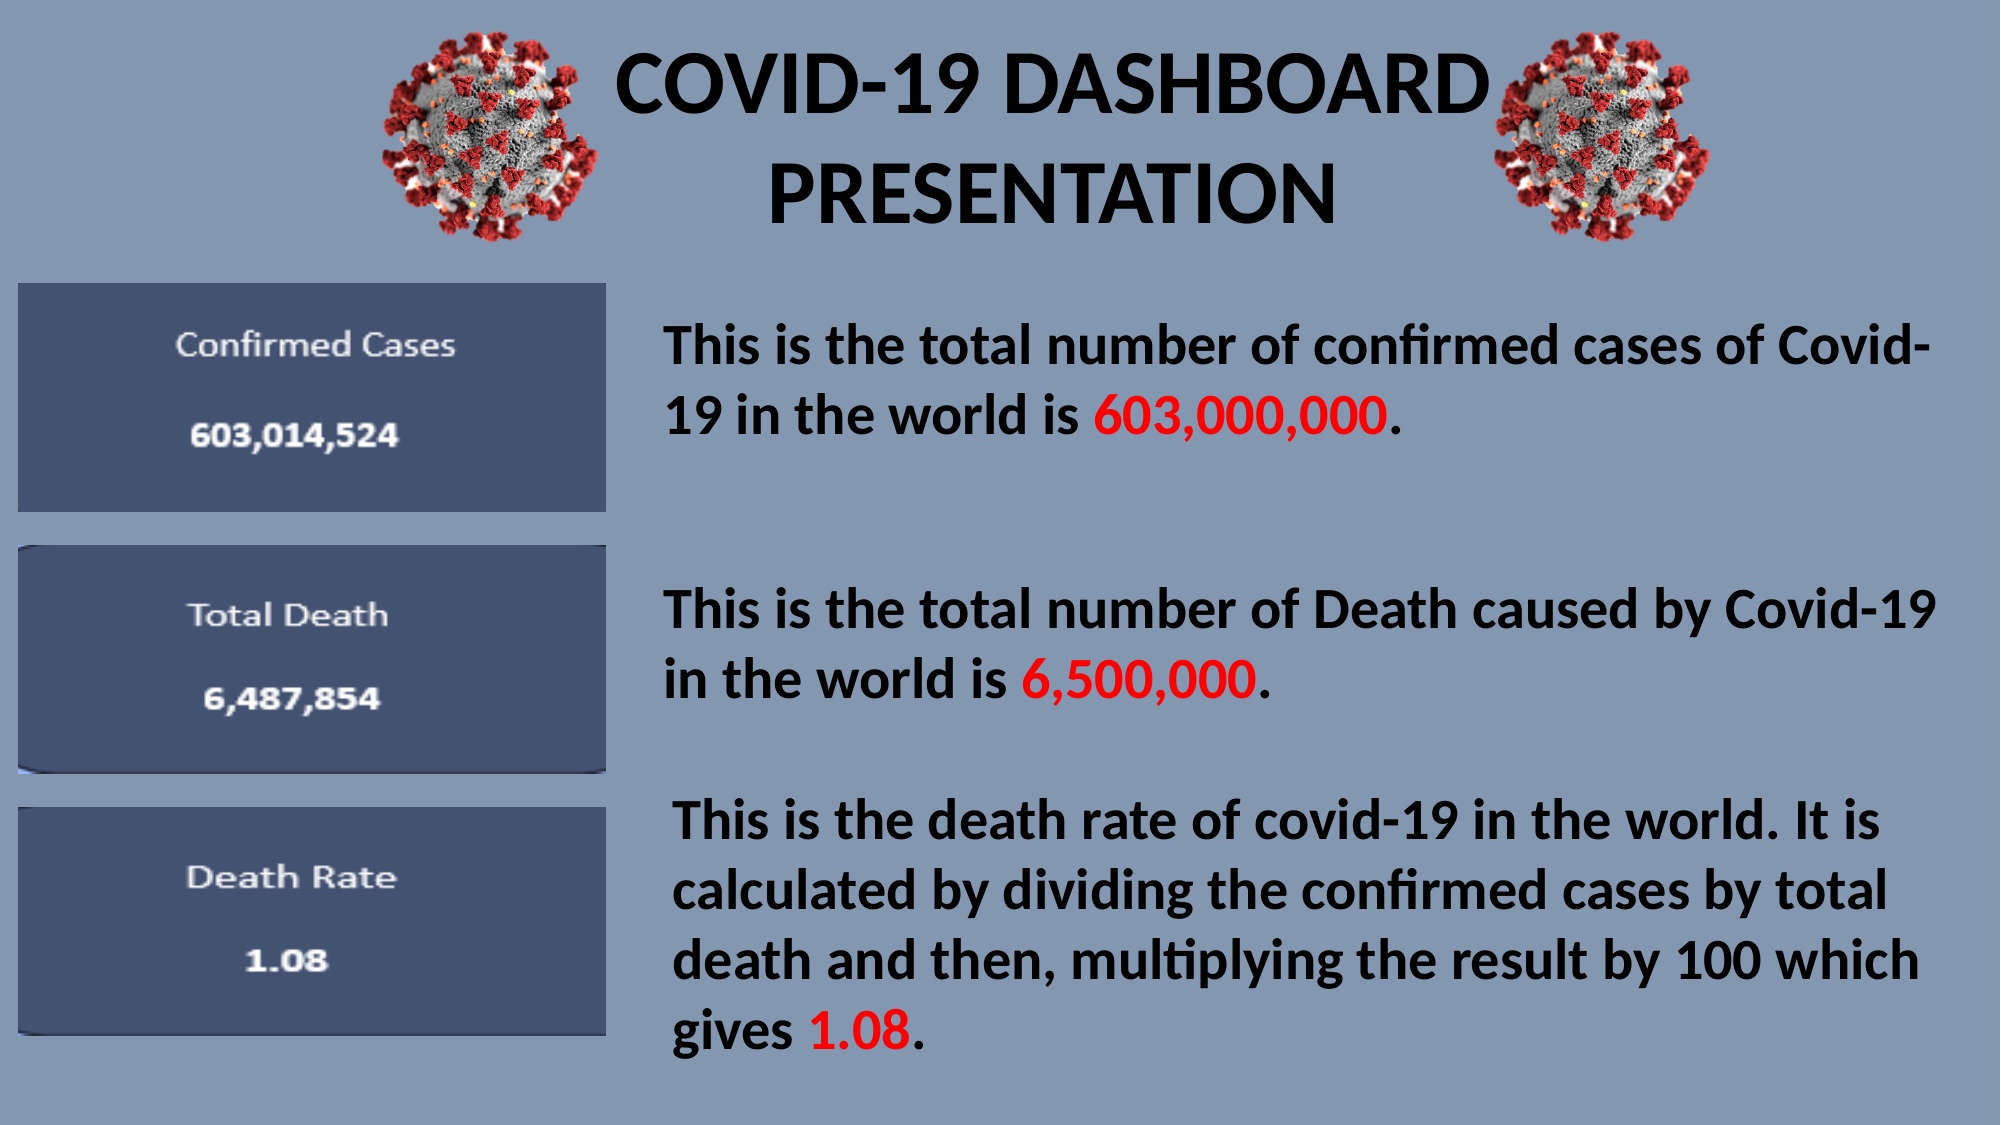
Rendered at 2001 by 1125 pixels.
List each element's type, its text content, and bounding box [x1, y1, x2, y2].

picture [18, 283, 606, 512]
text_box This is the total number of Death caused by Covid-19 in the world is 6,500,000. [648, 563, 1991, 718]
text_box This is the death rate of covid-19 in the world. It is calculated by dividing the confirmed cases by total death and then, multiplying the result by 100 which gives 1.08. [657, 773, 2000, 1069]
picture [18, 545, 606, 774]
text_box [334, 14, 1773, 253]
text_box This is the total number of confirmed cases of Covid-19 in the world is 603,000,000. [648, 298, 2000, 454]
picture [18, 807, 606, 1036]
